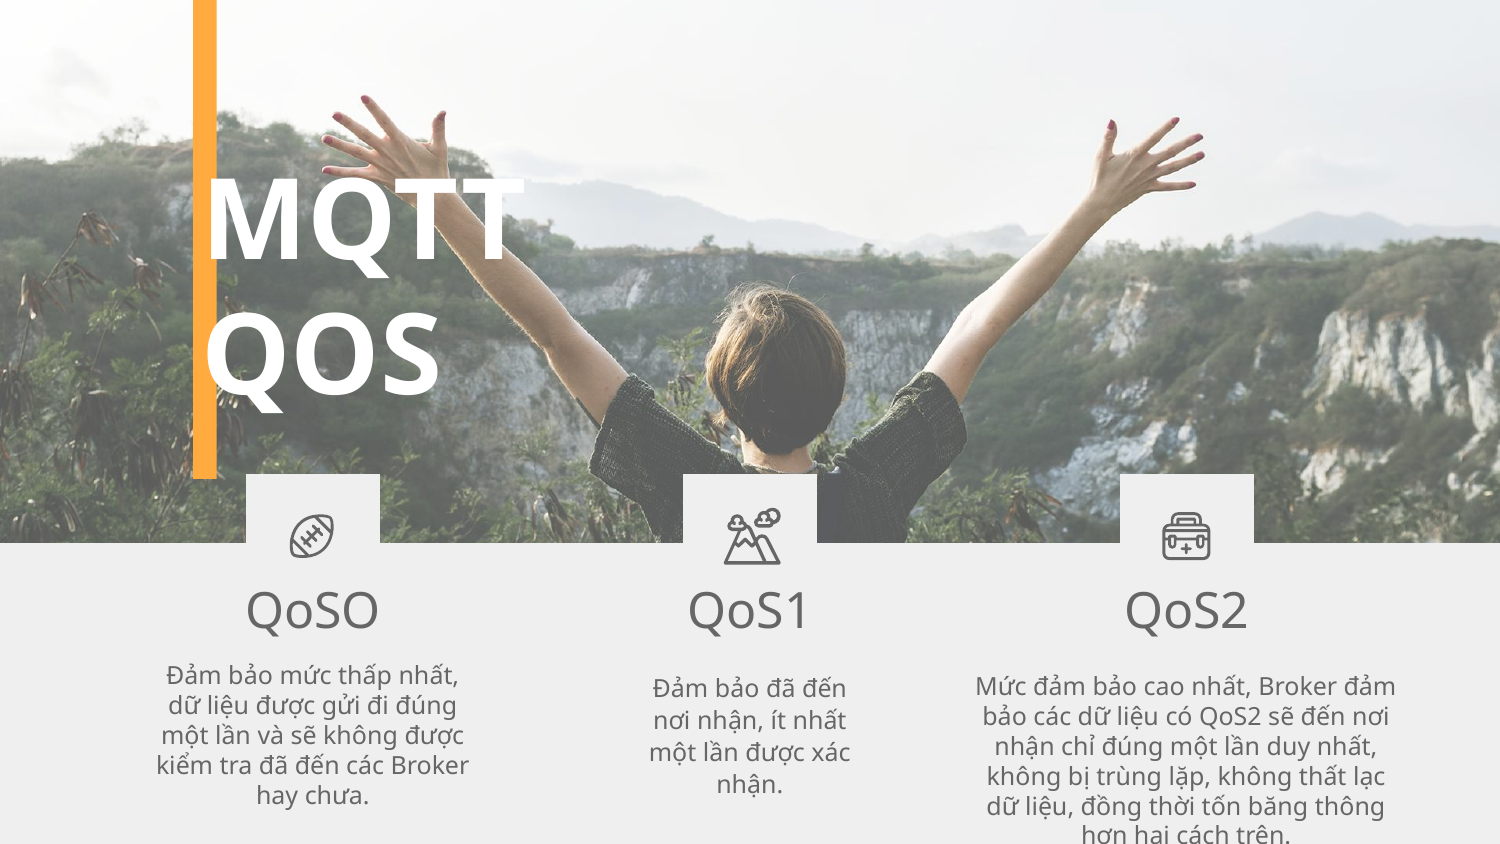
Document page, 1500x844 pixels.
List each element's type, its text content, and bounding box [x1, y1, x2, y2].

subtitle Mức đảm bảo cao nhất, Broker đảm bảo các dữ liệu có QoS2 sẽ đến nơi nhận chỉ đúng một lần duy nhất, không bị trùng lặp, không thất lạc dữ liệu, đồng thời tốn băng thông hơn hai cách trên. [952, 655, 1420, 733]
title MQTT QOS [186, 224, 665, 341]
subtitle Đảm bảo đã đến nơi nhận, ít nhất một lần được xác nhận. [621, 655, 879, 733]
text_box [1162, 511, 1211, 561]
subtitle QoSO [175, 522, 451, 644]
title NODE – RED VÀ IOT [208, 341, 217, 382]
subtitle QoS2 [1049, 522, 1325, 654]
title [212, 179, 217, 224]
subtitle Đảm bảo mức thấp nhất, dữ liệu được gửi đi đúng một lần và sẽ không được kiểm tra đã đến các Broker hay chưa. [136, 644, 490, 722]
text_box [723, 507, 782, 565]
subtitle QoS1 [612, 522, 888, 654]
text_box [288, 514, 336, 559]
